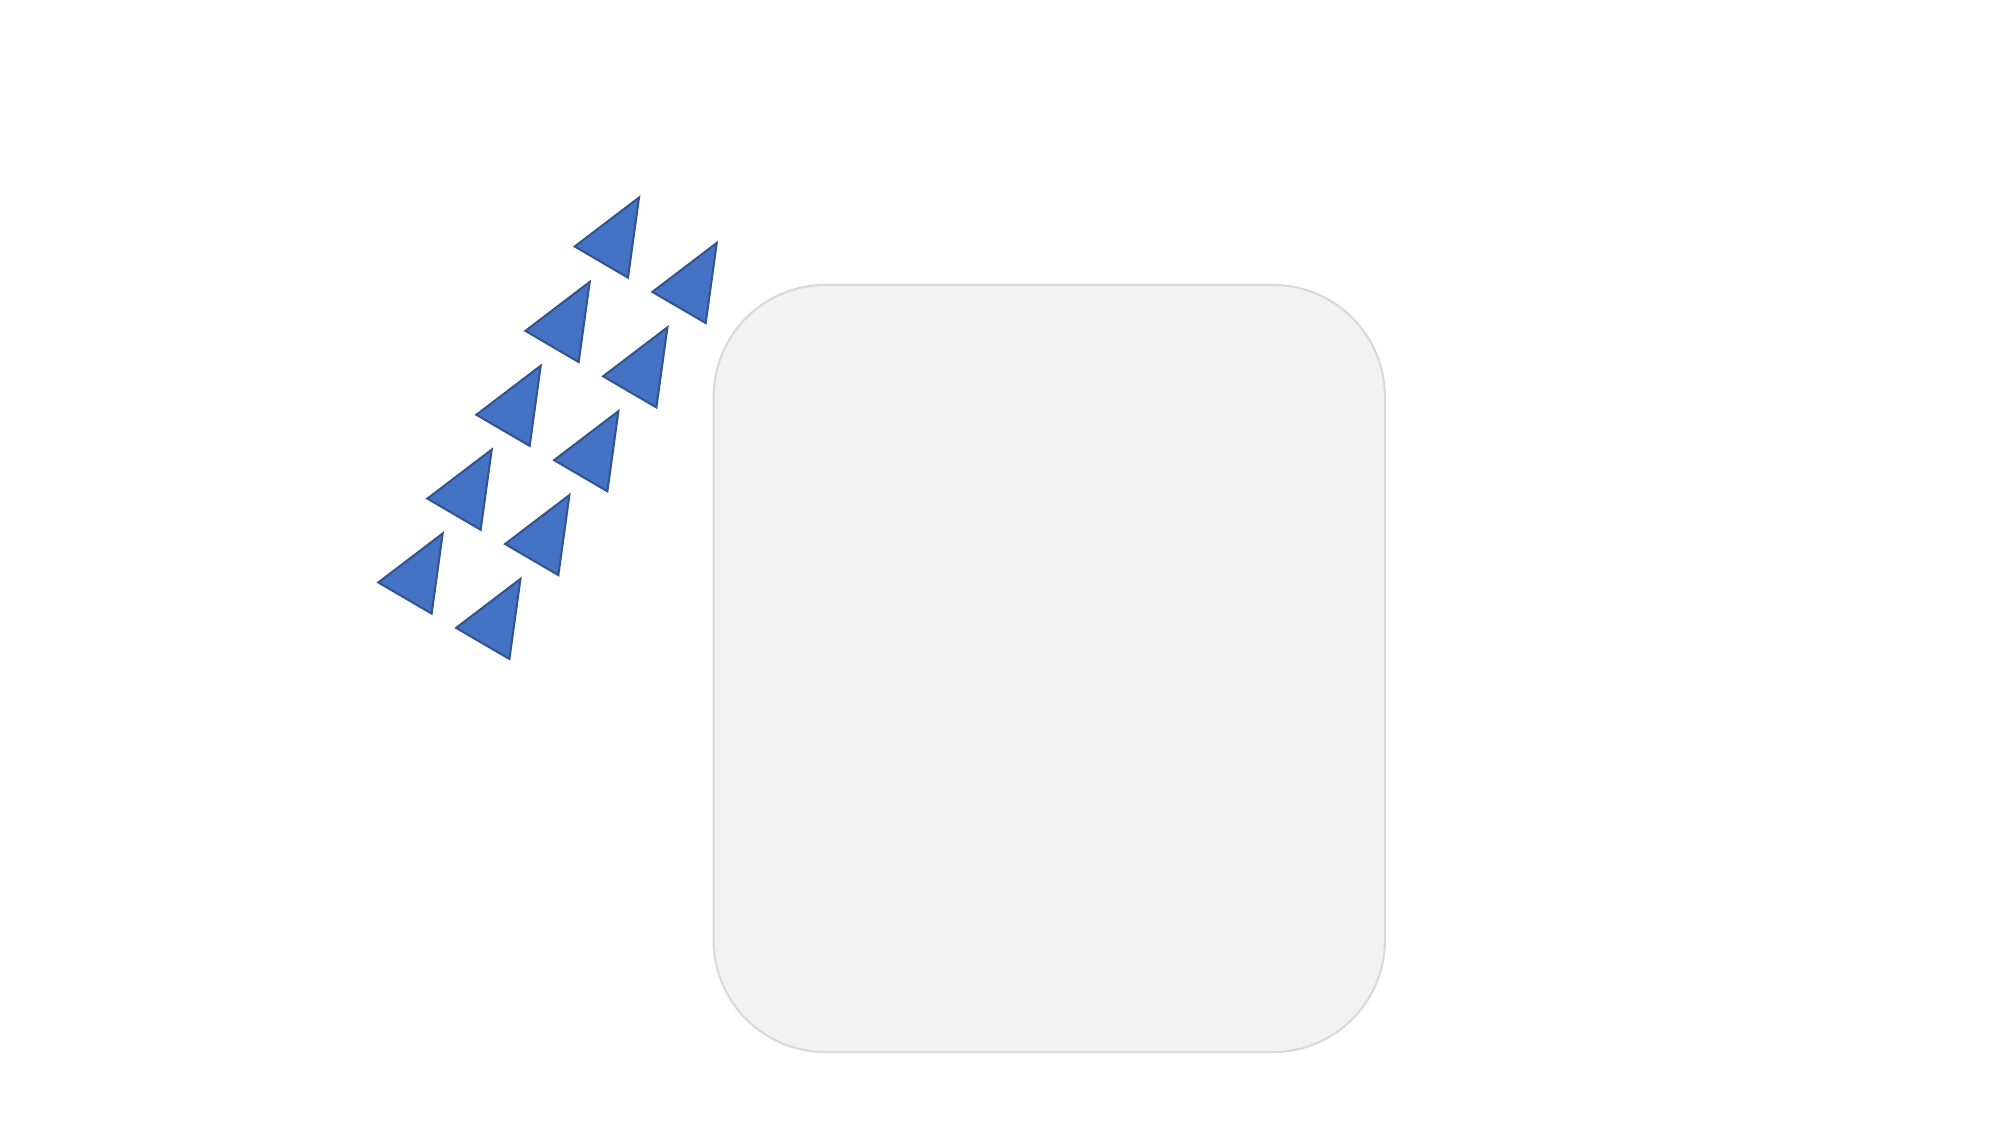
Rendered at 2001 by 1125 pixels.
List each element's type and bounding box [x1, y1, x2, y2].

text_box [712, 283, 1386, 1054]
text_box [485, 188, 637, 653]
